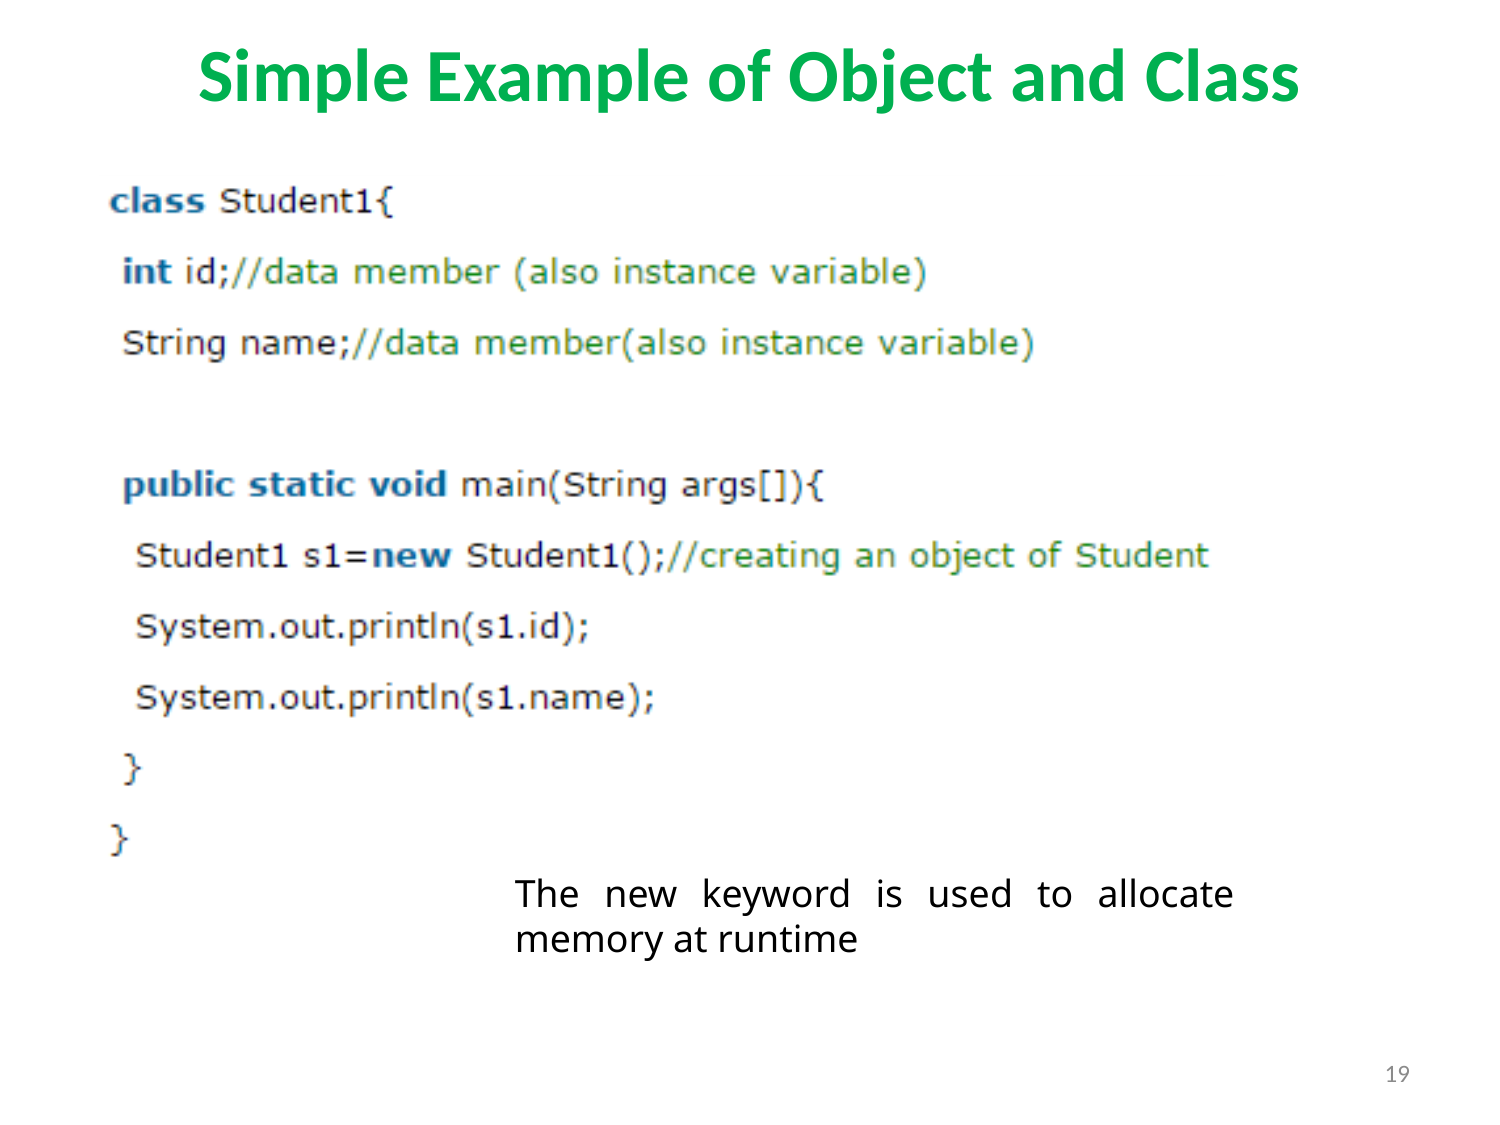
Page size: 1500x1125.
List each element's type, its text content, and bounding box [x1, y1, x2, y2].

text_box The new keyword is used to allocate memory at runtime [499, 862, 1250, 968]
slide_number 19 [1074, 1042, 1425, 1103]
picture [99, 174, 1226, 871]
title Simple Example of Object and Class [75, 12, 1425, 130]
